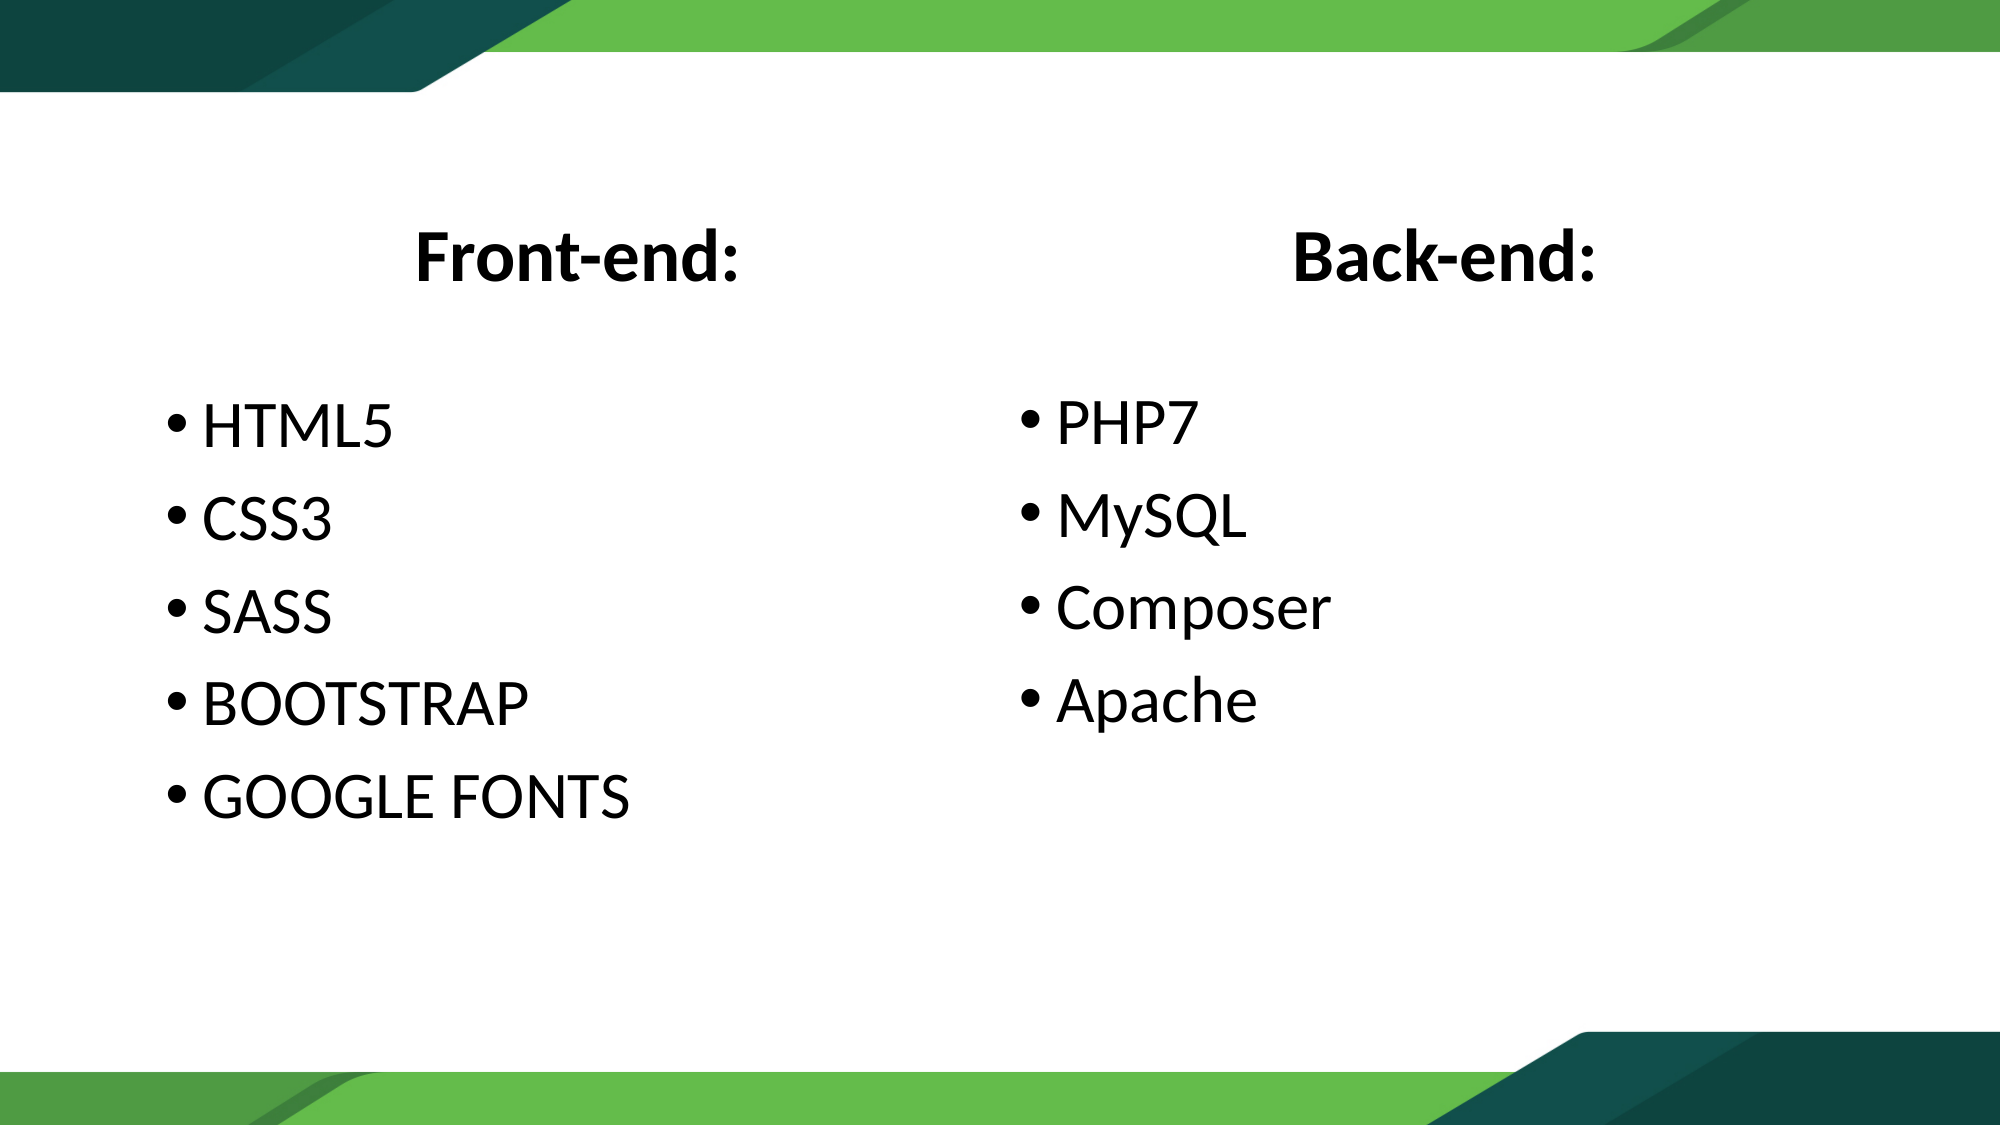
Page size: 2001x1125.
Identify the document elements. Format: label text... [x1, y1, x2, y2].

list Back-end: [1000, 189, 1891, 325]
list PHP7 MySQL Composer Apache [1004, 379, 1855, 1059]
picture [0, 0, 2000, 1125]
list HTML5 CSS3 SASS BOOTSTRAP GOOGLE FONTS [150, 382, 997, 1039]
list Front-end: [155, 189, 1000, 325]
